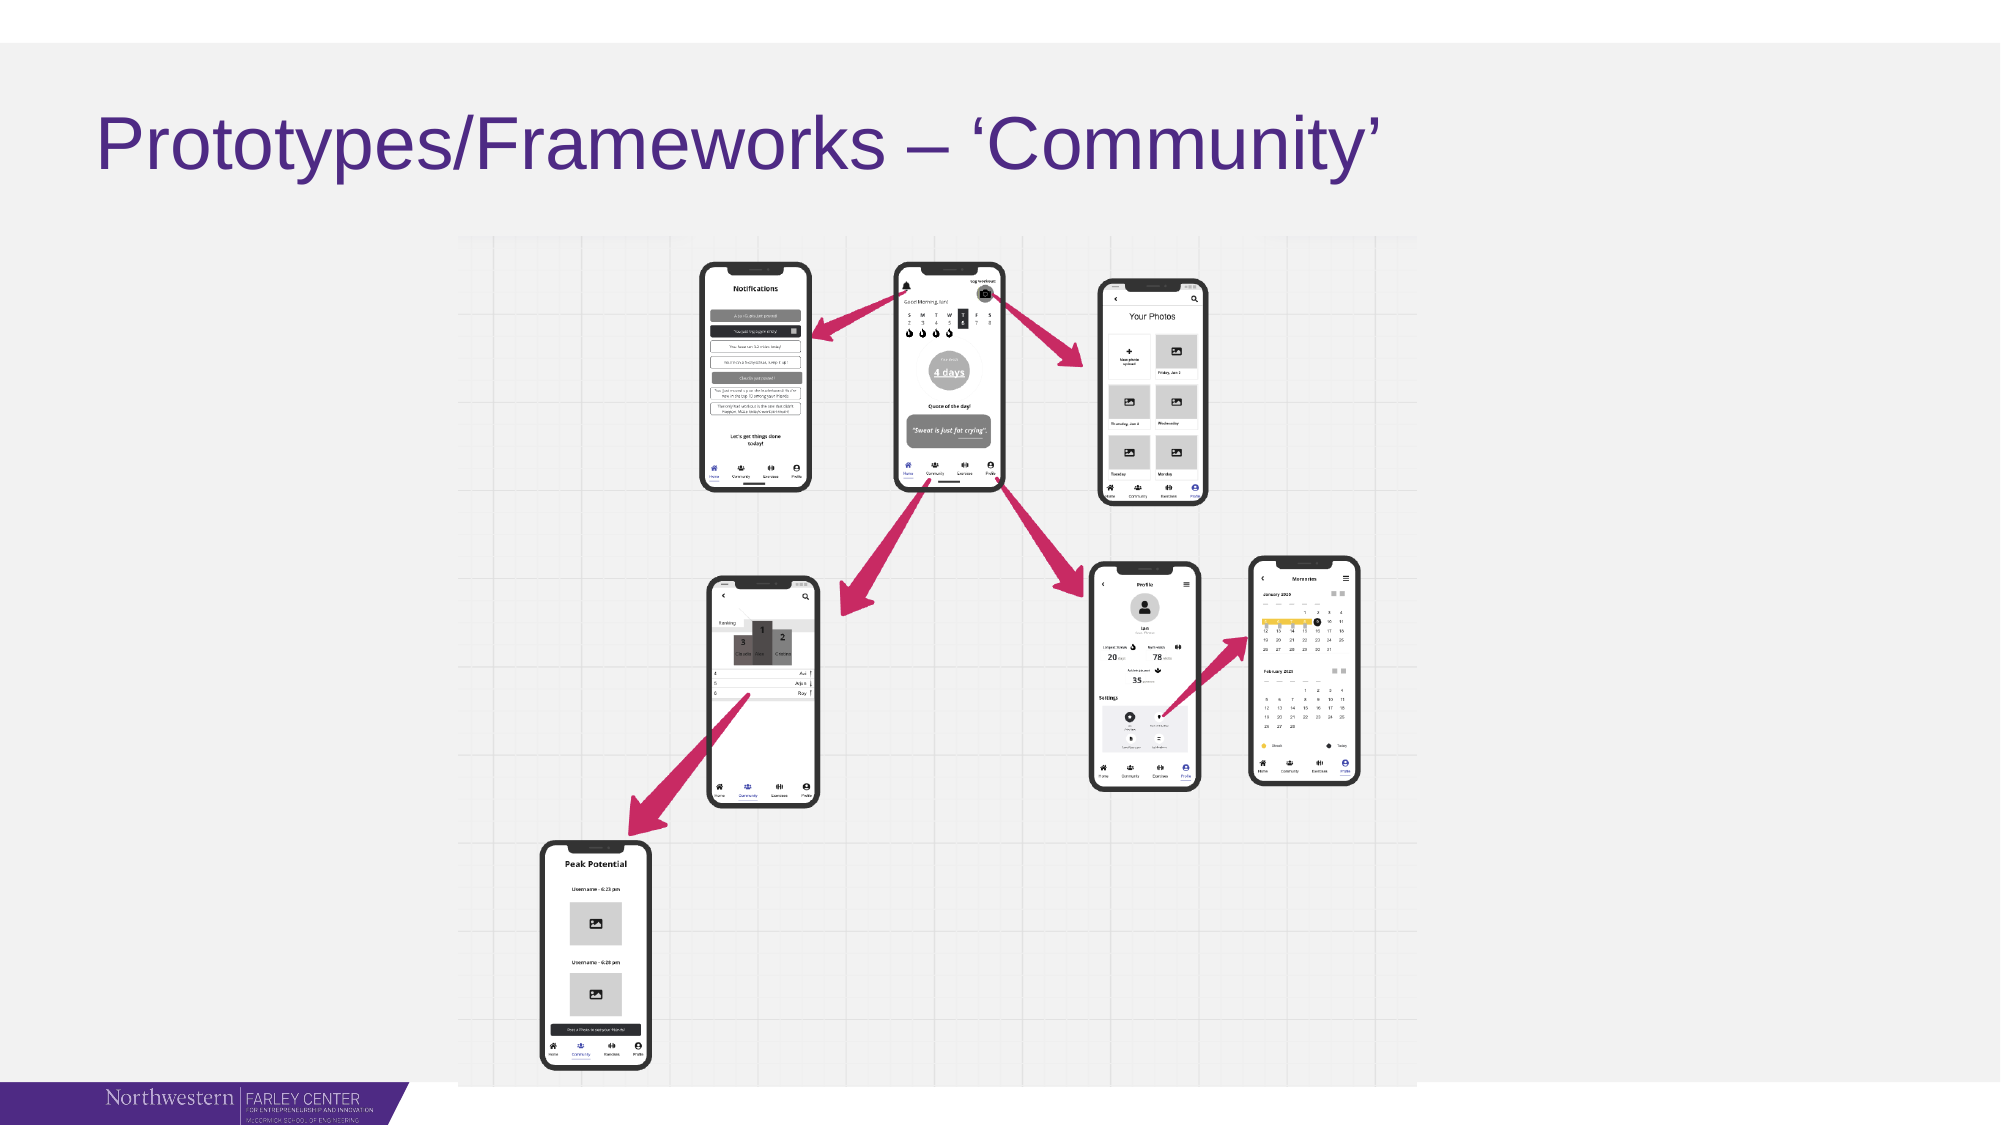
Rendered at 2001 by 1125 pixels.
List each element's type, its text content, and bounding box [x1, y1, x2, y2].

picture [105, 1087, 373, 1125]
picture [458, 236, 1417, 1088]
title Prototypes/Frameworks – ‘Community’ [95, 94, 1919, 189]
